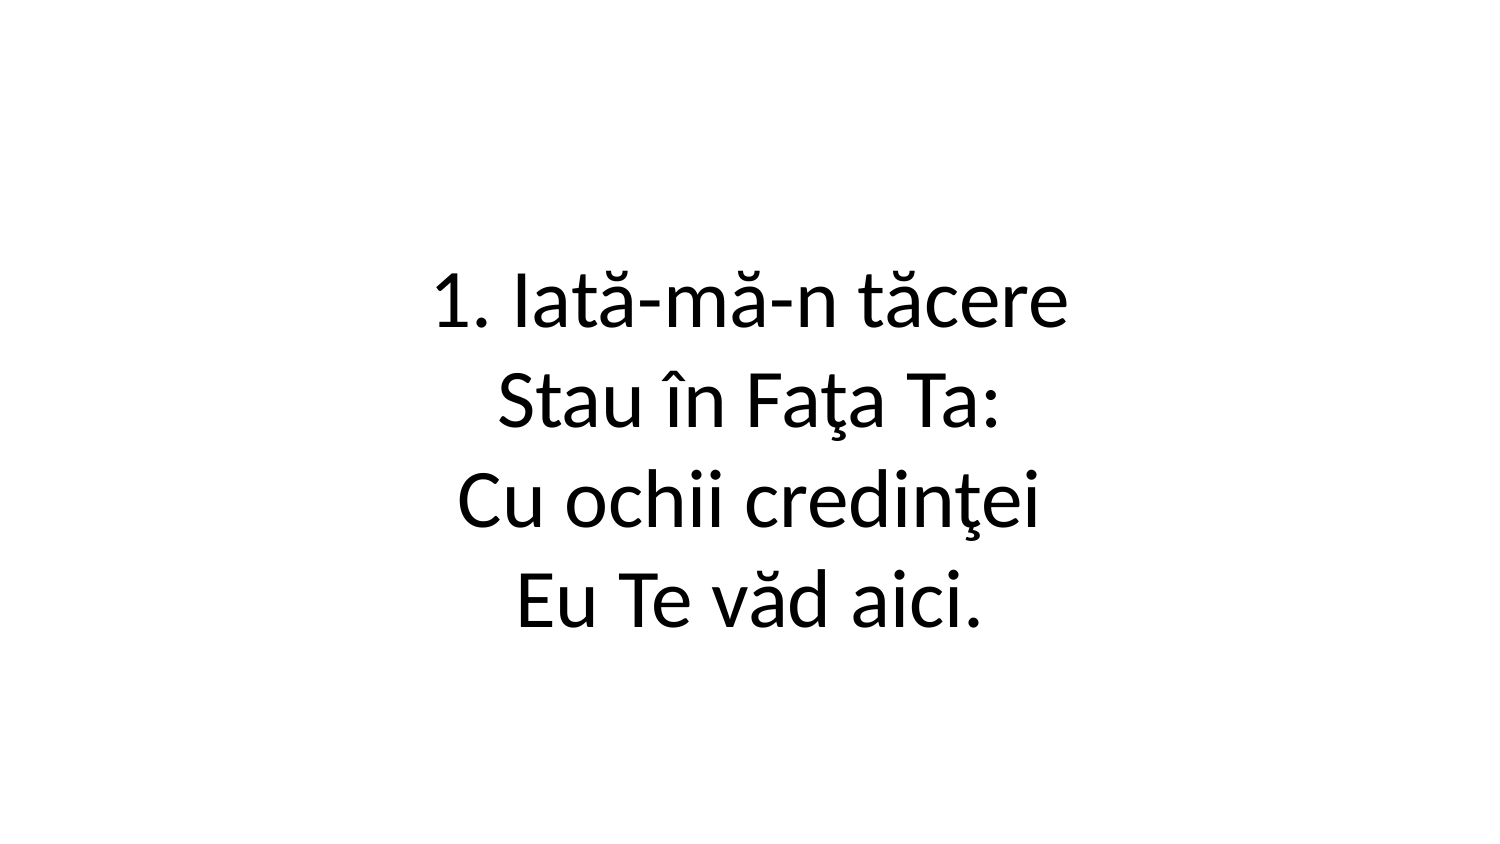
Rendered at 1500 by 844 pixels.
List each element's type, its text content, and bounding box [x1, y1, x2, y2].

text_box 1. Iată-mă-n tăcere Stau în Faţa Ta: Cu ochii credinţei Eu Te văd aici. [414, 192, 1086, 652]
